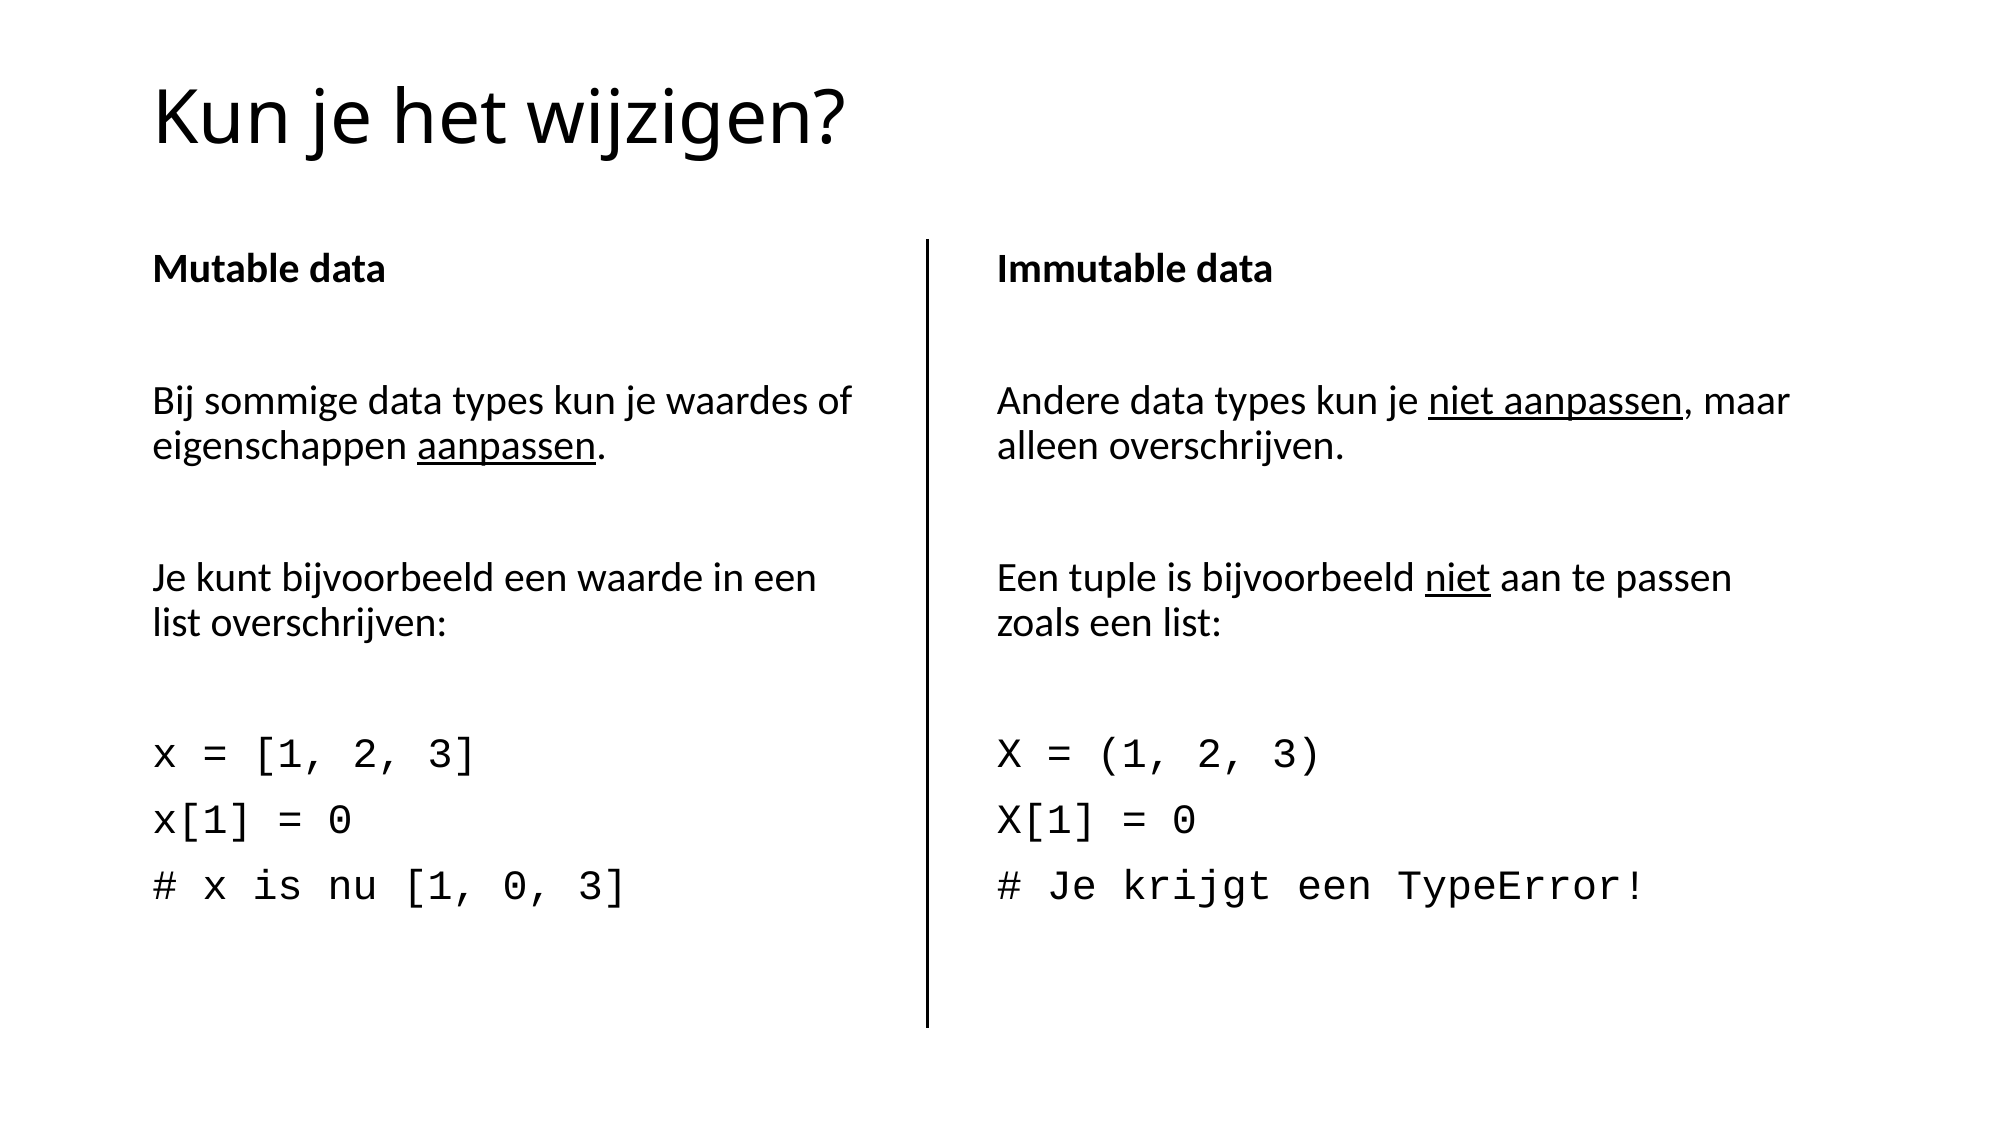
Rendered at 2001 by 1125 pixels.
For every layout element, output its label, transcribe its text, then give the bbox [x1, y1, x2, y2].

list Mutable data Bij sommige data types kun je waardes of eigenschappen aanpassen. Je kunt bijvoorbeeld een waarde in een list overschrijven: x = [1, 2, 3] x[1] = 0 # x is nu [1, 0, 3] [137, 238, 888, 1014]
title Kun je het wijzigen? [137, 59, 1863, 178]
text_box Immutable data Andere data types kun je niet aanpassen, maar alleen overschrijven. Een tuple is bijvoorbeeld niet aan te passen zoals een list: X = (1, 2, 3) X[1] = 0 # Je krijgt een TypeError! [981, 238, 1831, 1014]
